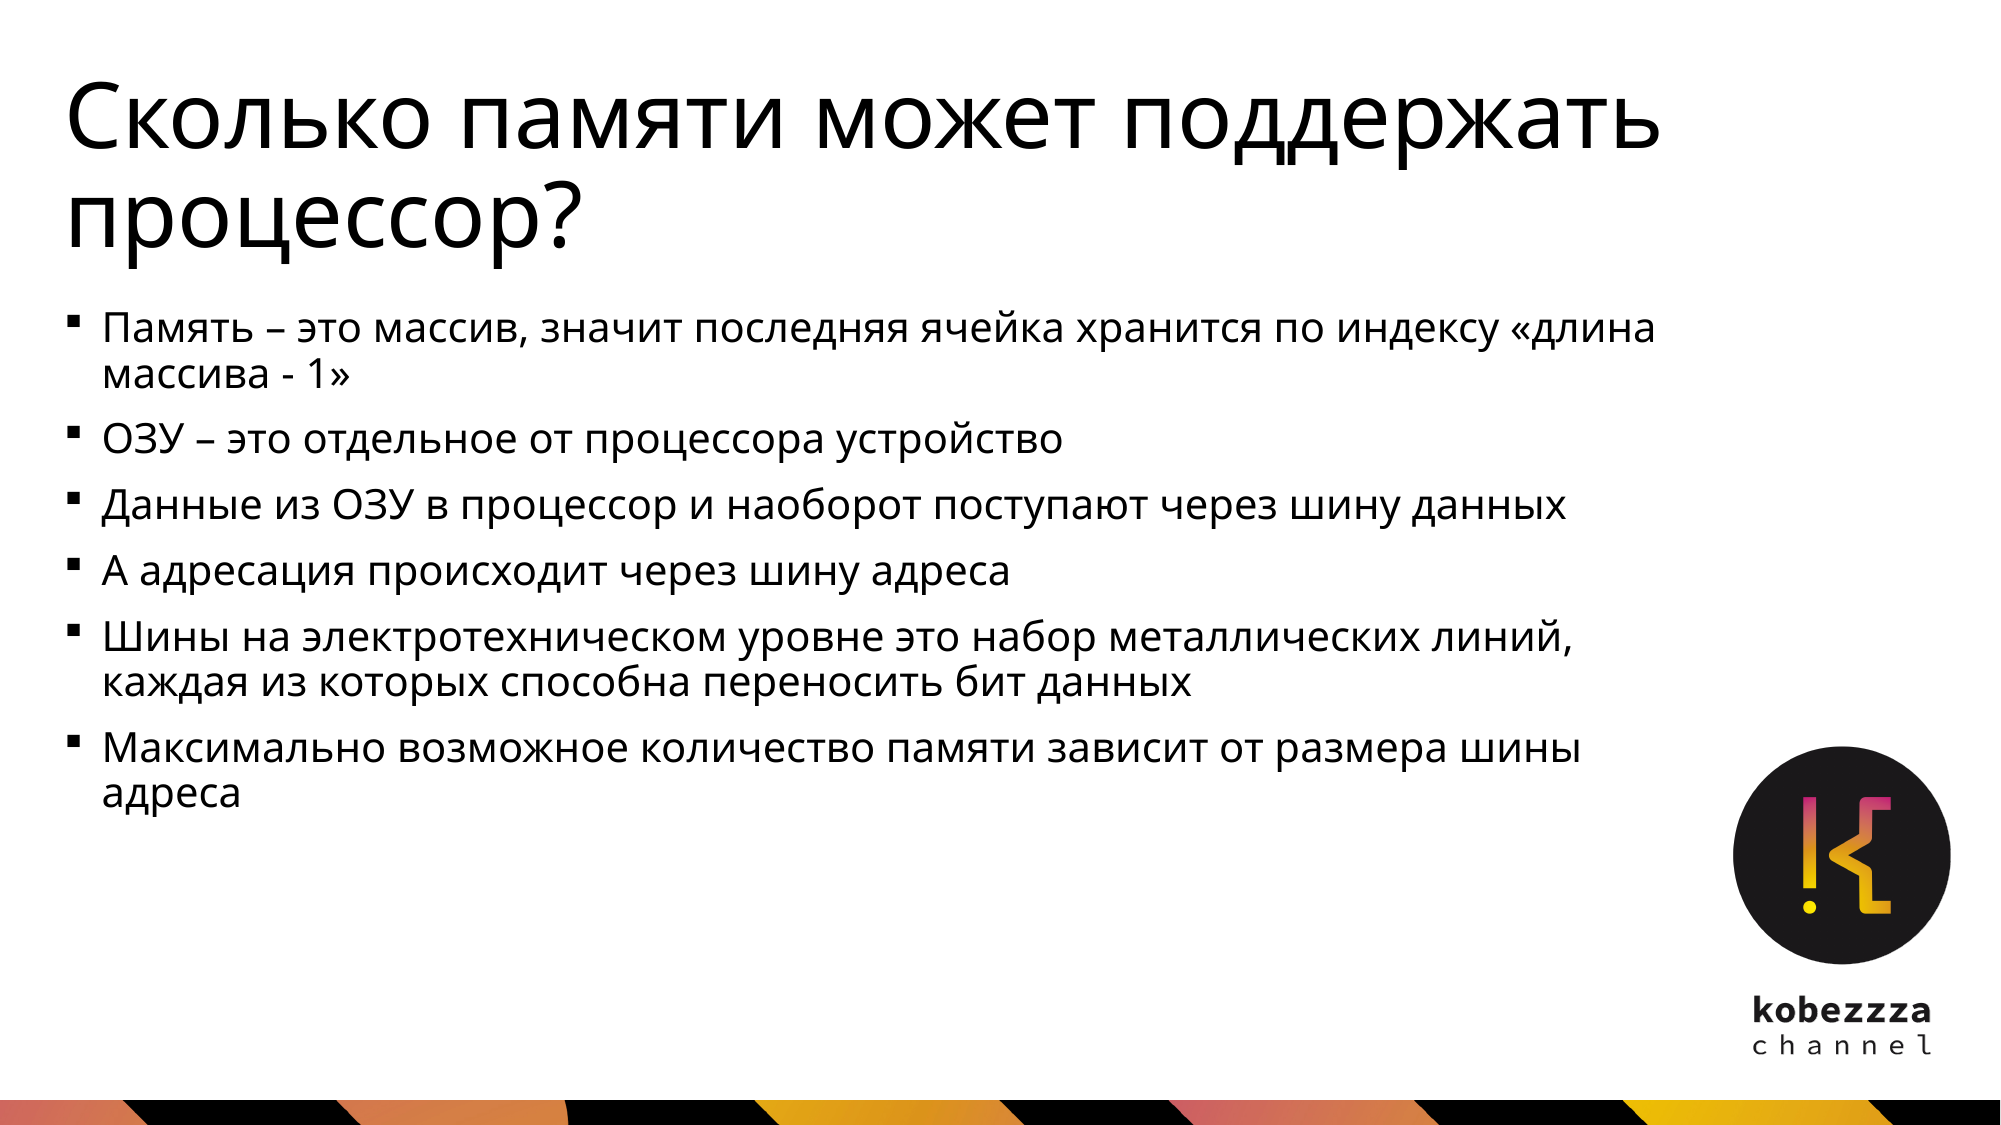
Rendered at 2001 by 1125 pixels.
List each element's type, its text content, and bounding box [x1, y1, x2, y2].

picture [0, 0, 2001, 1125]
title Сколько памяти может поддержать процессор? [49, 59, 1913, 278]
list Память – это массив, значит последняя ячейка хранится по индексу «длина массива - 1» ОЗУ – это отдельное от процессора устройство Данные из ОЗУ в процессор и наоборот поступают через шину данных А адресация происходит через шину адреса Шины на электротехническом уровне это набор металлических линий, каждая из которых способна переносить бит данных Максимально возможное количество памяти зависит от размера шины адреса [49, 299, 1695, 1014]
